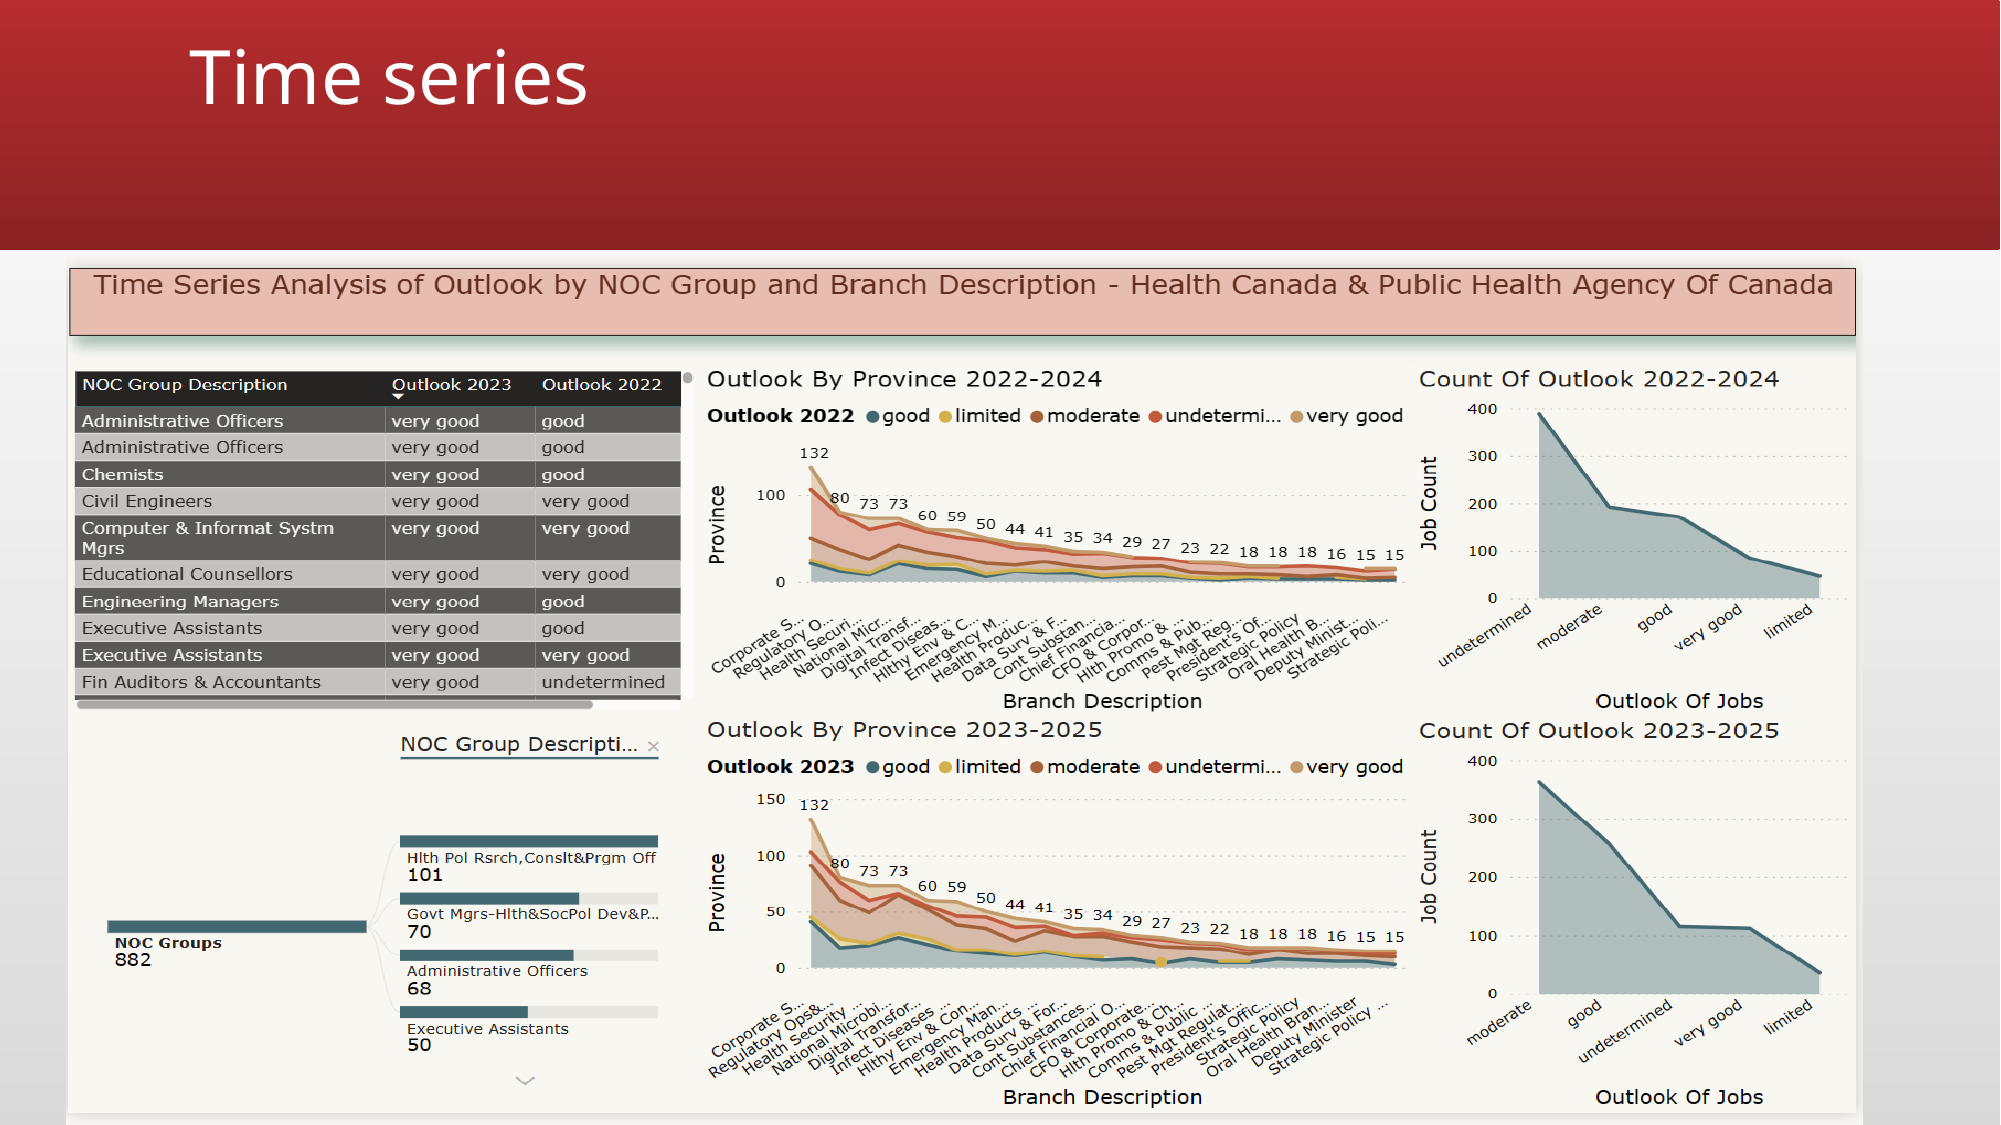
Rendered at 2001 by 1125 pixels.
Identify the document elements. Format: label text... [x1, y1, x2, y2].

title Time series [174, 16, 1825, 234]
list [65, 256, 1863, 1125]
